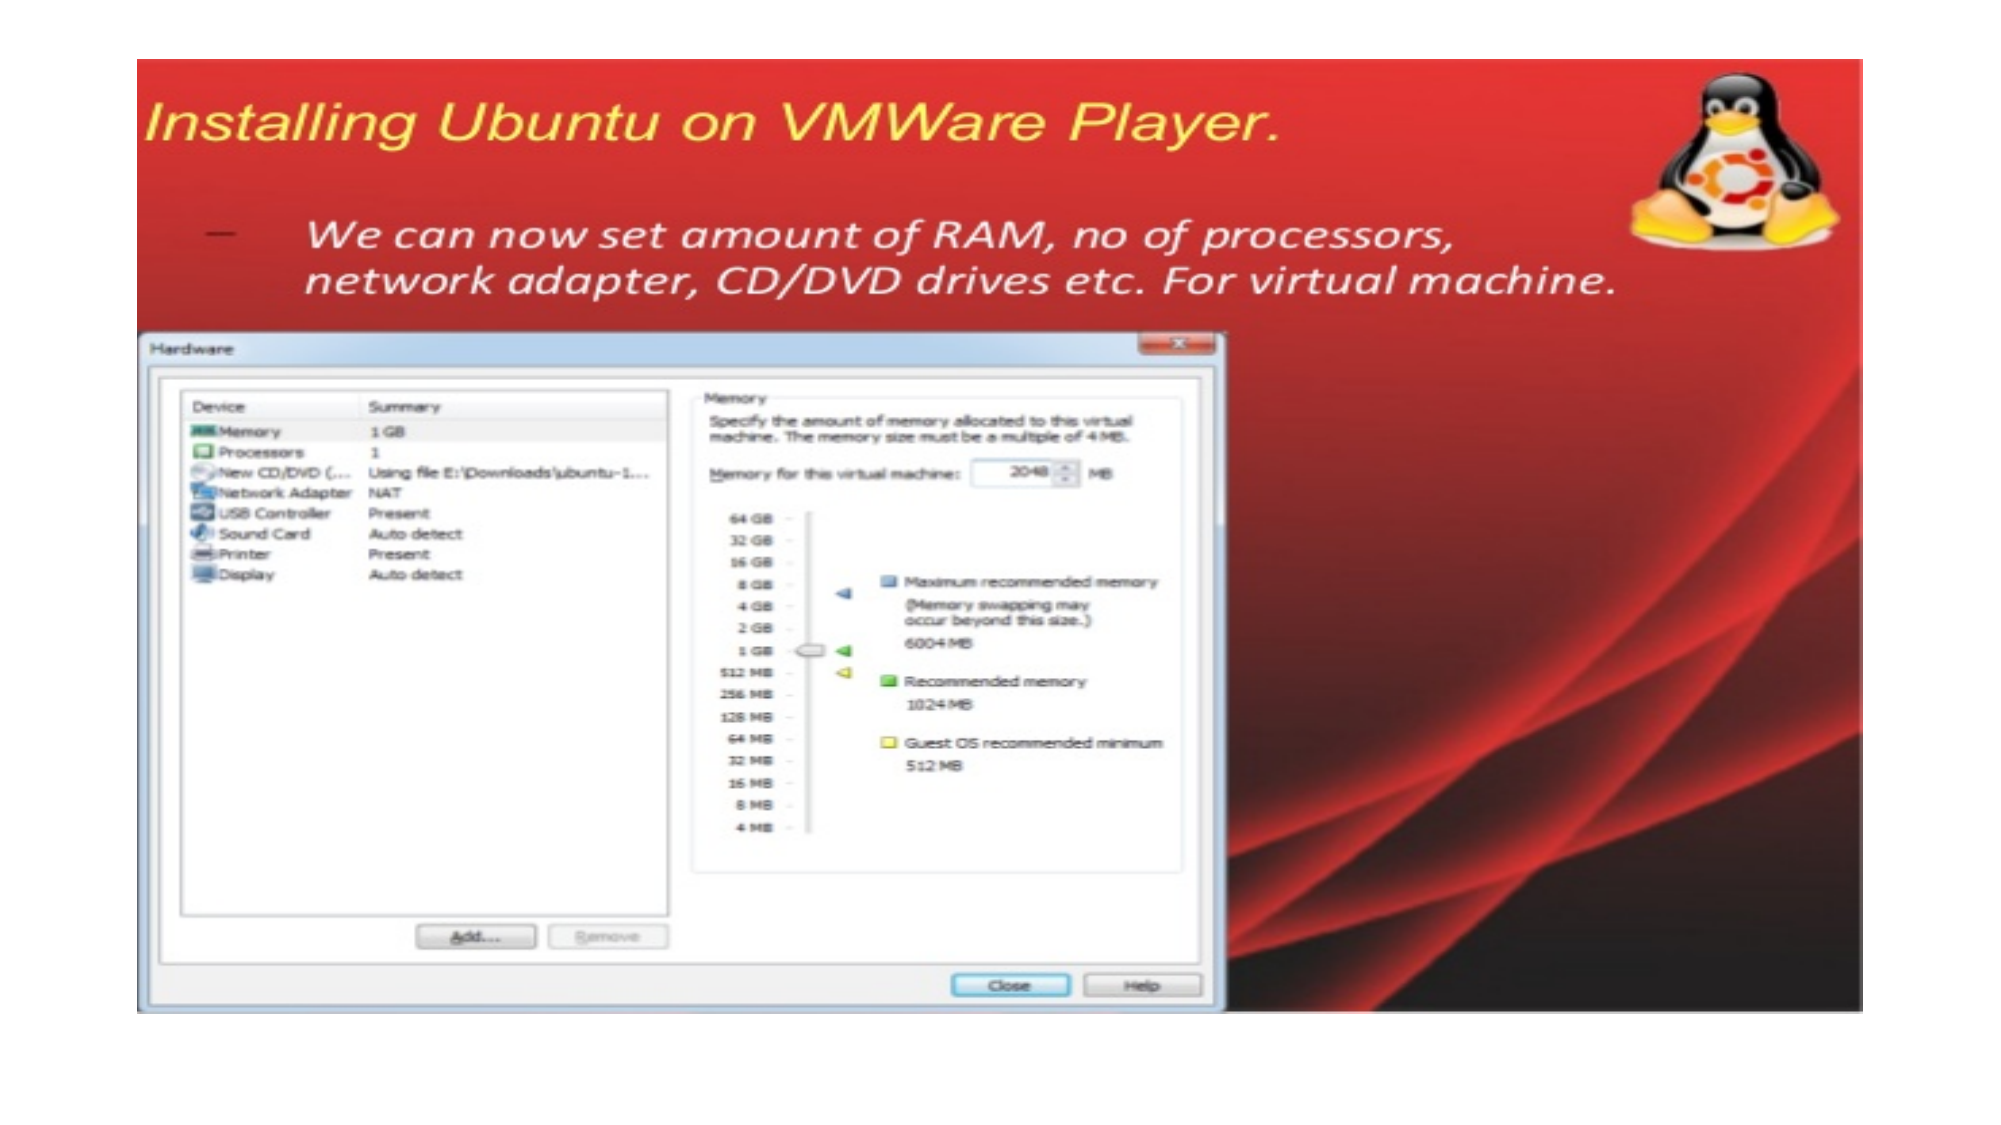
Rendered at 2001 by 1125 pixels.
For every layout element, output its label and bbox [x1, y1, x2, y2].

picture [137, 59, 1863, 1014]
